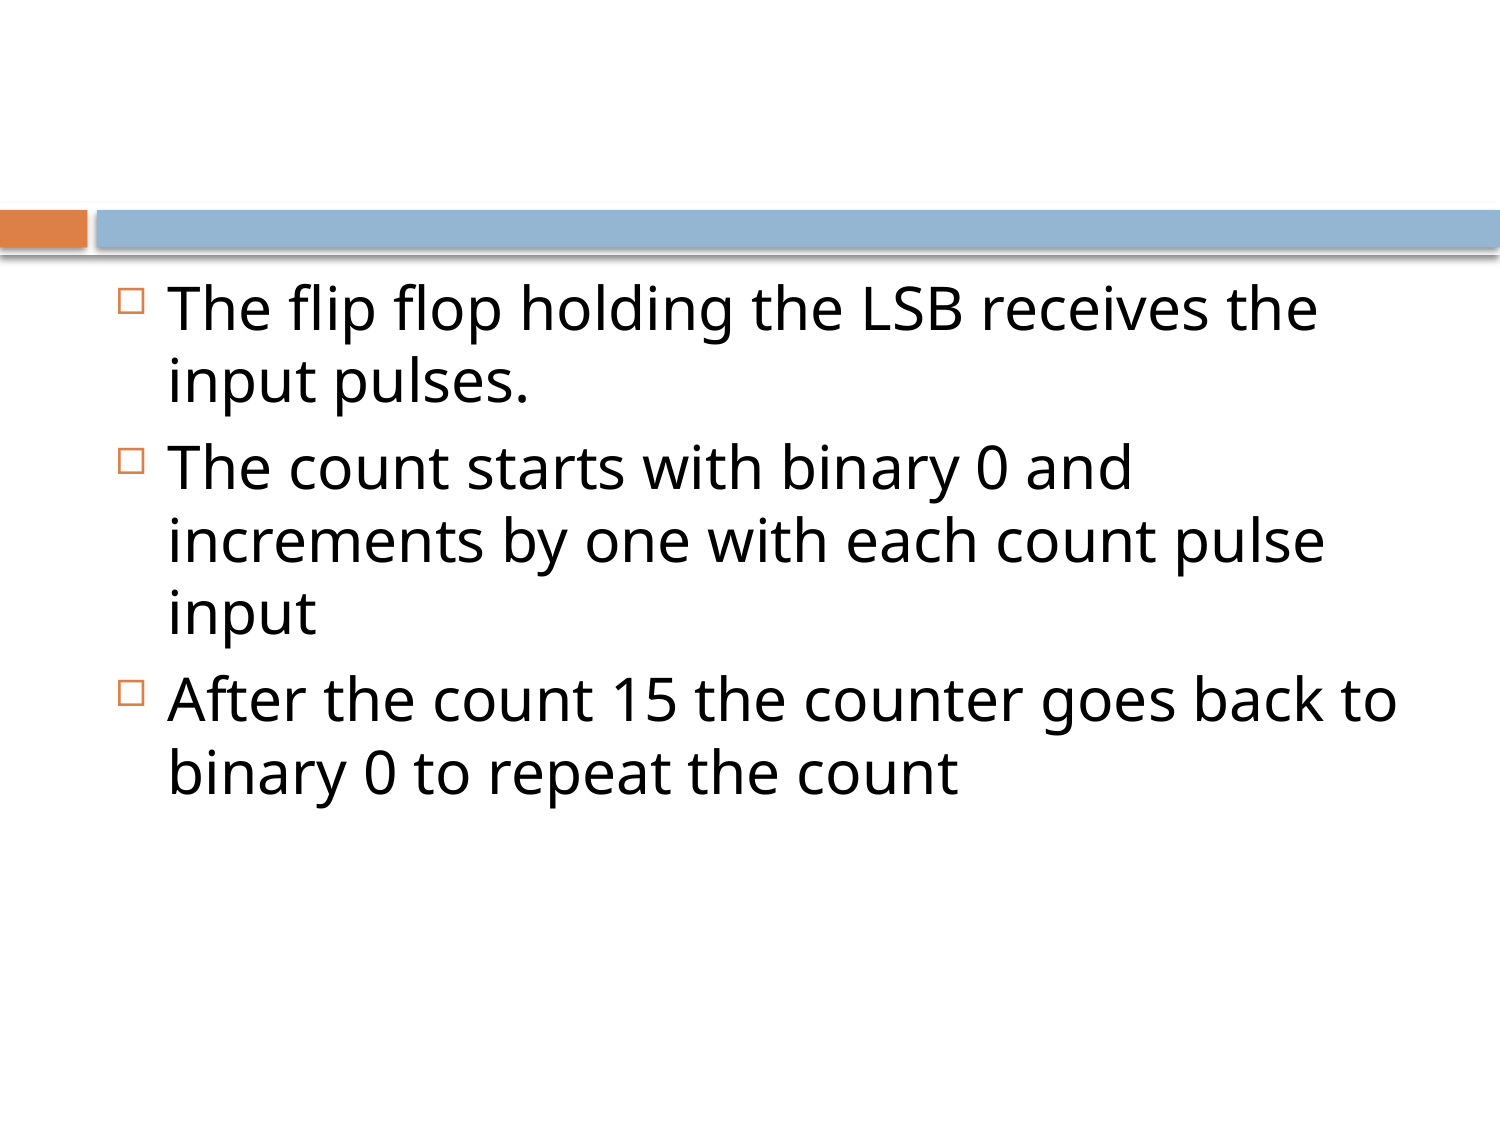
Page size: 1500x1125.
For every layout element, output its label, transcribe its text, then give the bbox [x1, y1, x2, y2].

list The flip flop holding the LSB receives the input pulses. The count starts with binary 0 and increments by one with each count pulse input After the count 15 the counter goes back to binary 0 to repeat the count [100, 262, 1438, 1000]
